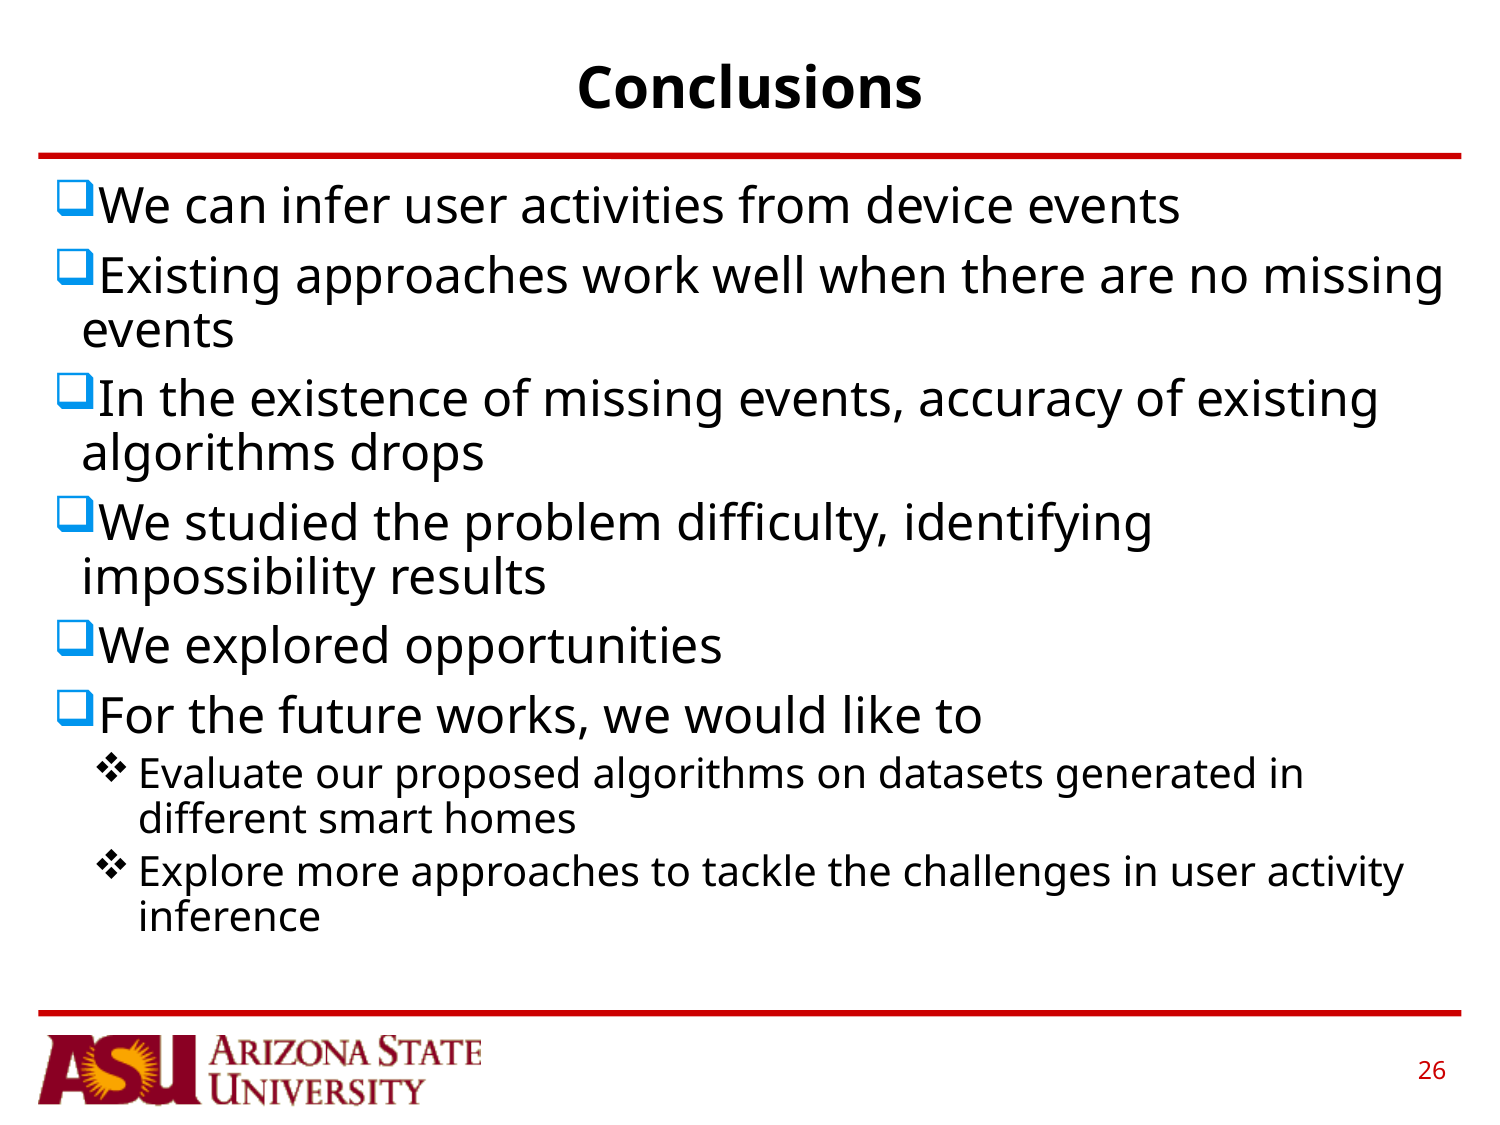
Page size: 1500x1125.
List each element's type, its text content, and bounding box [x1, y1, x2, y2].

slide_number 26 [1019, 1035, 1462, 1108]
title Conclusions [38, 41, 1462, 139]
list We can infer user activities from device events Existing approaches work well when there are no missing events In the existence of missing events, accuracy of existing algorithms drops We studied the problem difficulty, identifying impossibility results We explored opportunities For the future works, we would like to Evaluate our proposed algorithms on datasets generated in different smart homes Explore more approaches to tackle the challenges in user activity inference [38, 172, 1462, 1014]
picture [38, 1035, 481, 1108]
